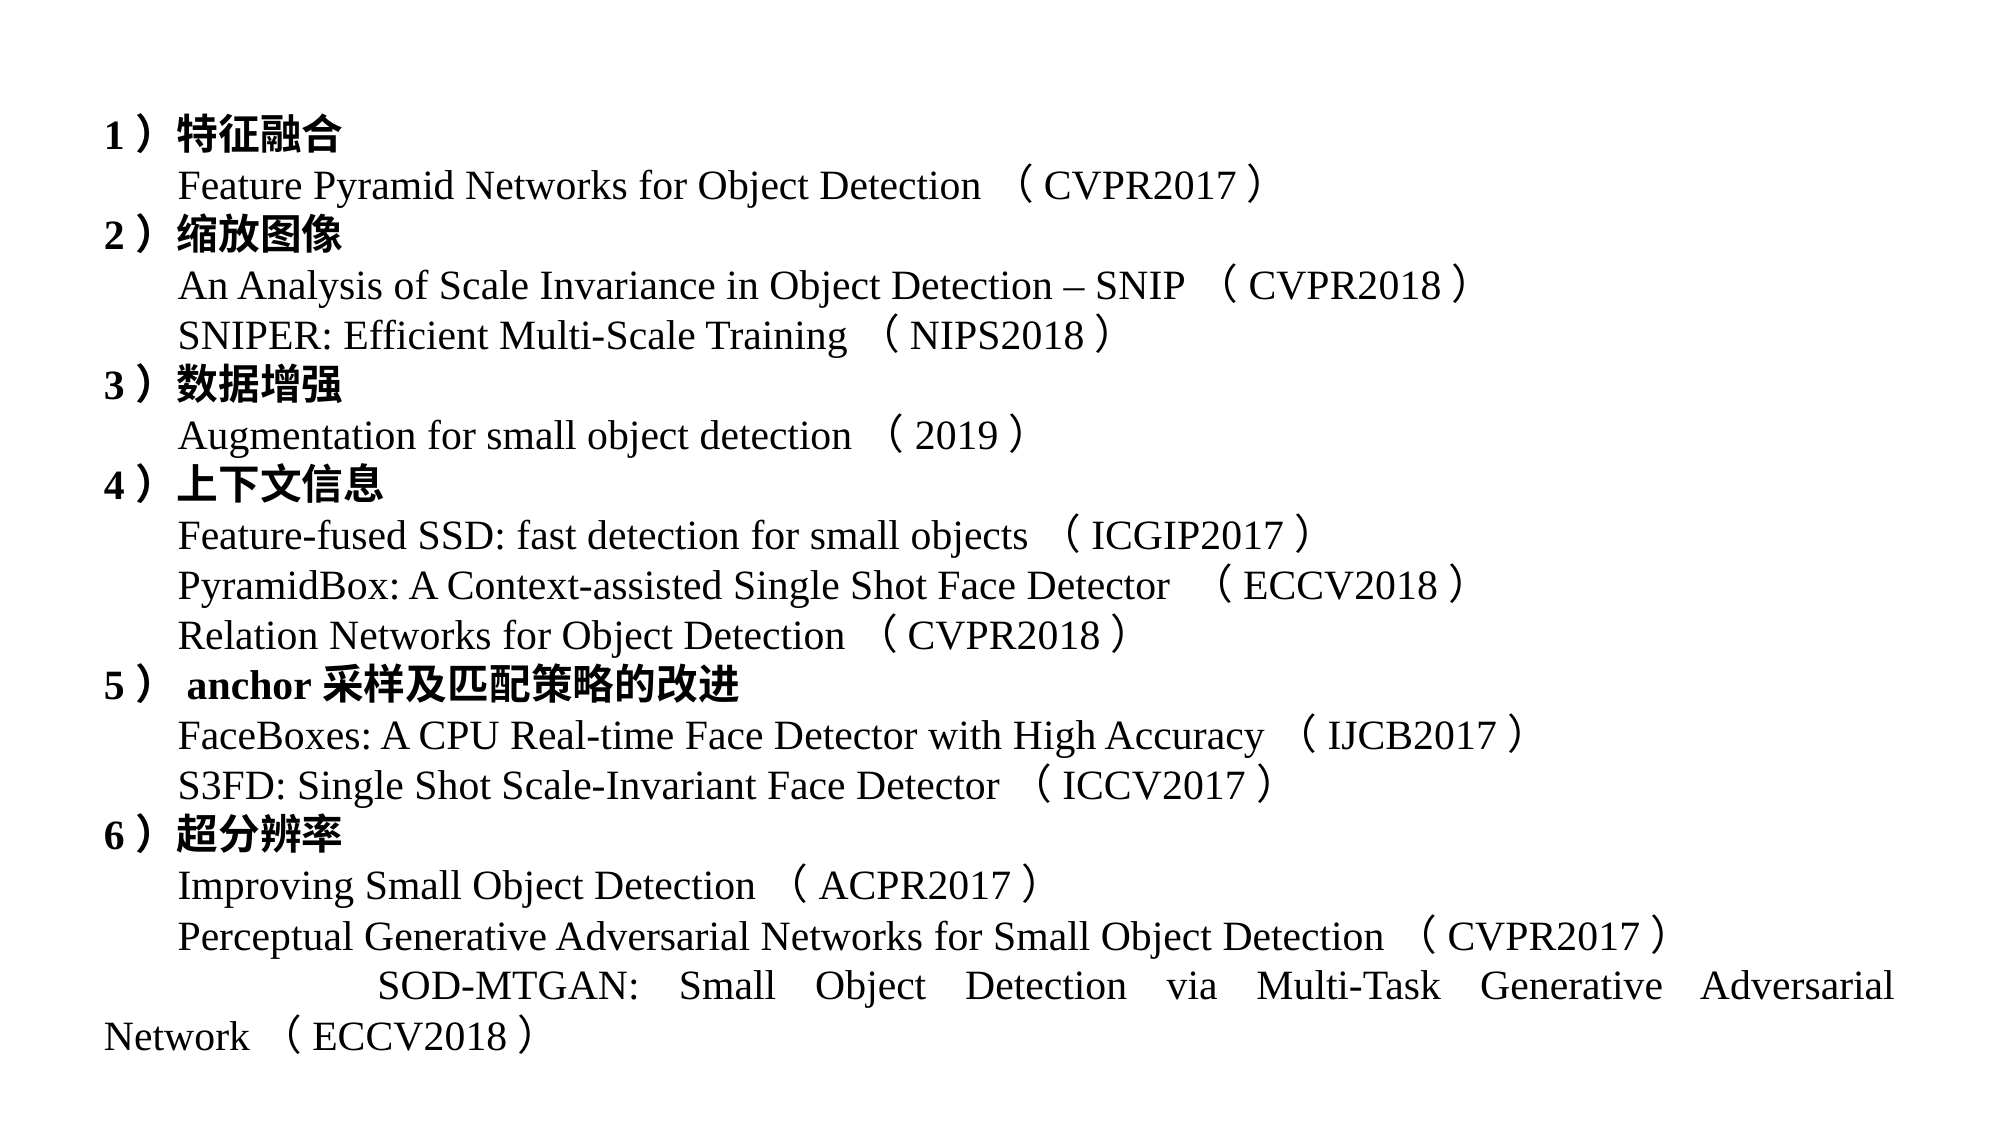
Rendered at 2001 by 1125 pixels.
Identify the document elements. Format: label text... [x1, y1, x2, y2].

text_box 1）特征融合 Feature Pyramid Networks for Object Detection（CVPR2017） 2）缩放图像 An Analysis of Scale Invariance in Object Detection – SNIP（CVPR2018） SNIPER: Efficient Multi-Scale Training（NIPS2018） 3）数据增强 Augmentation for small object detection（2019） 4）上下文信息 Feature-fused SSD: fast detection for small objects（ICGIP2017） PyramidBox: A Context-assisted Single Shot Face Detector （ECCV2018） Relation Networks for Object Detection（CVPR2018） 5）anchor采样及匹配策略的改进 FaceBoxes: A CPU Real-time Face Detector with High Accuracy（IJCB2017） S3FD: Single Shot Scale-Invariant Face Detector（ICCV2017） 6）超分辨率 Improving Small Object Detection（ACPR2017） Perceptual Generative Adversarial Networks for Small Object Detection（CVPR2017） SOD-MTGAN: Small Object Detection via Multi-Task Generative Adversarial Network（ECCV2018） [89, 100, 1911, 1066]
